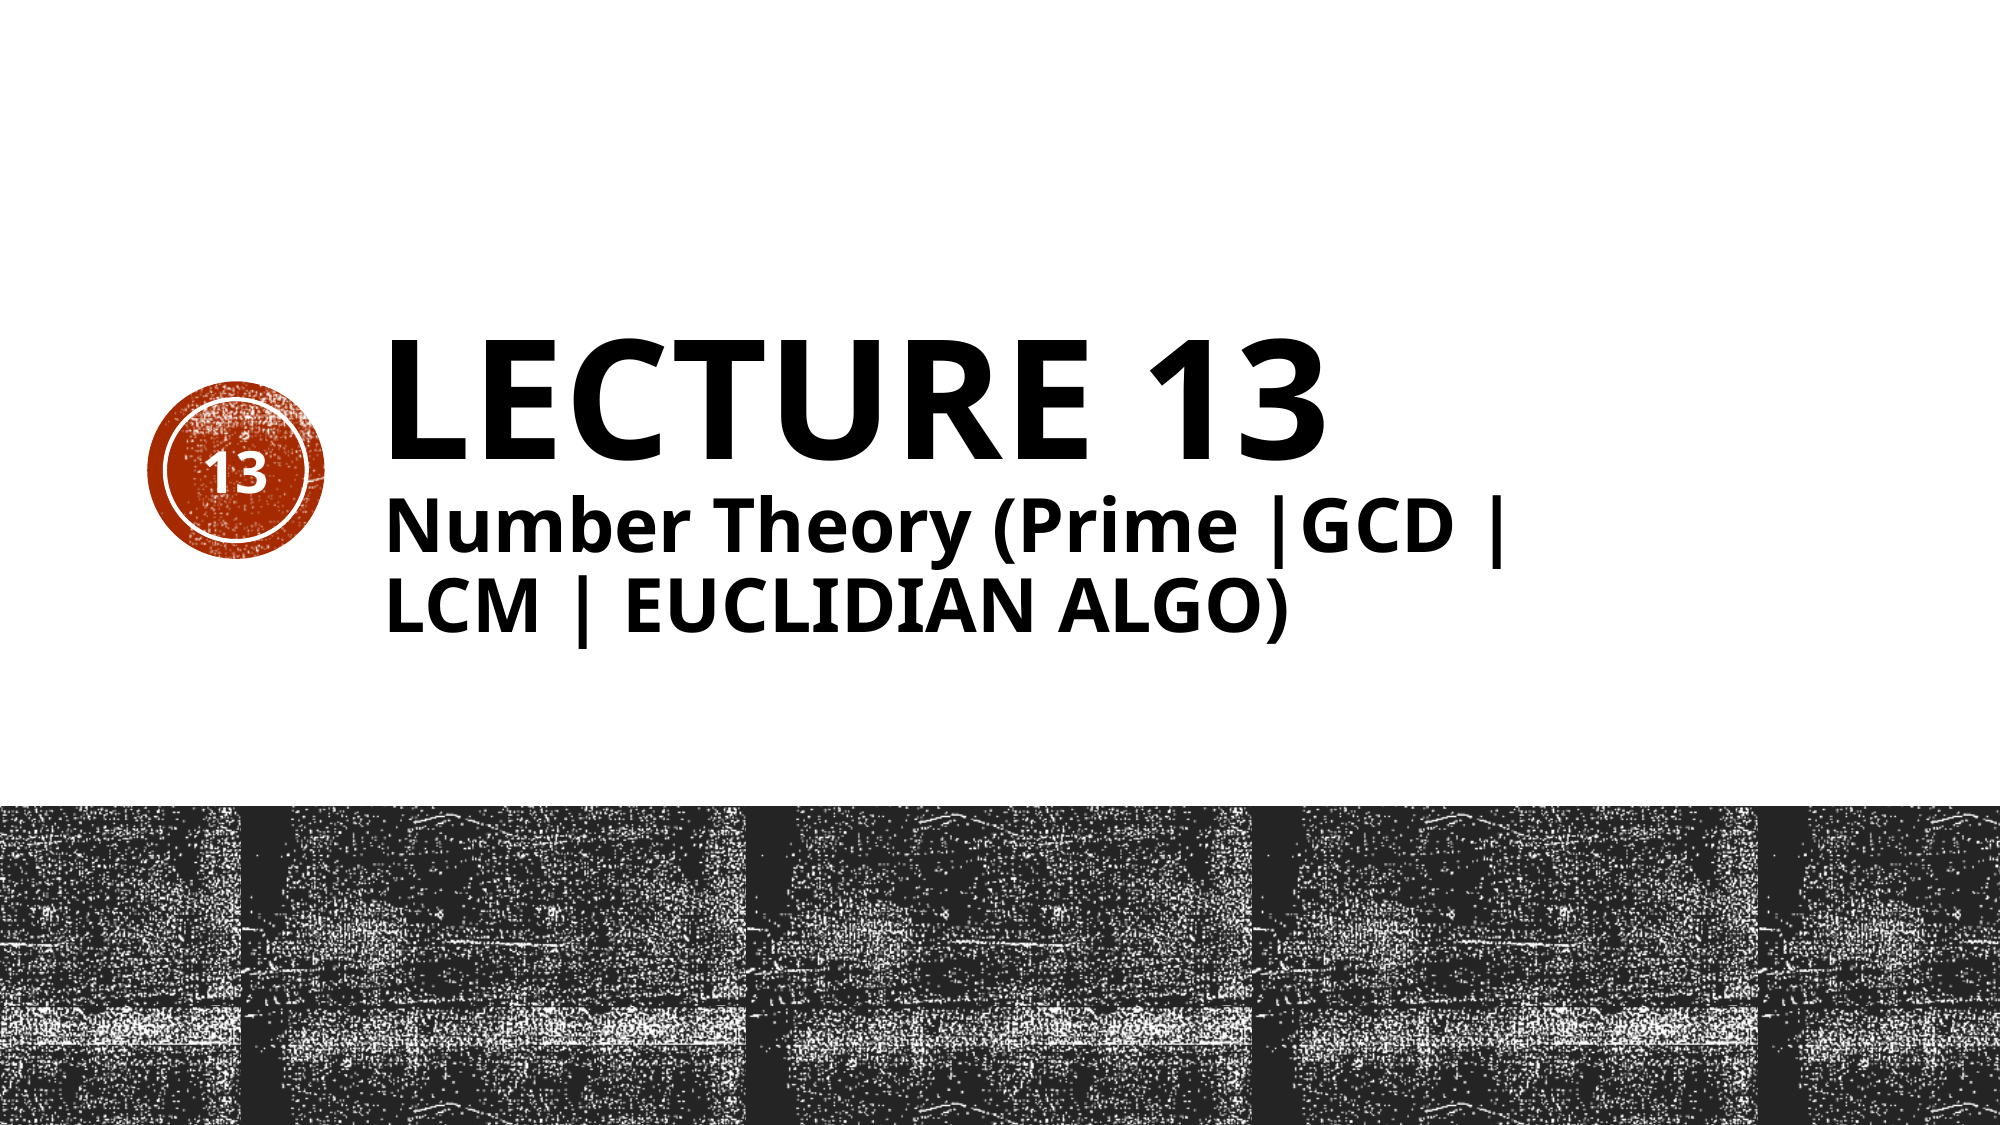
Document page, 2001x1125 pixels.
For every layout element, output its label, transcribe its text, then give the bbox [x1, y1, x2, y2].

title Lecture 13 [362, 299, 1638, 523]
slide_number 13 [138, 411, 334, 530]
list Number Theory (Prime |GCD | LCM | EUCLIDIAN ALGO) [368, 479, 1688, 726]
